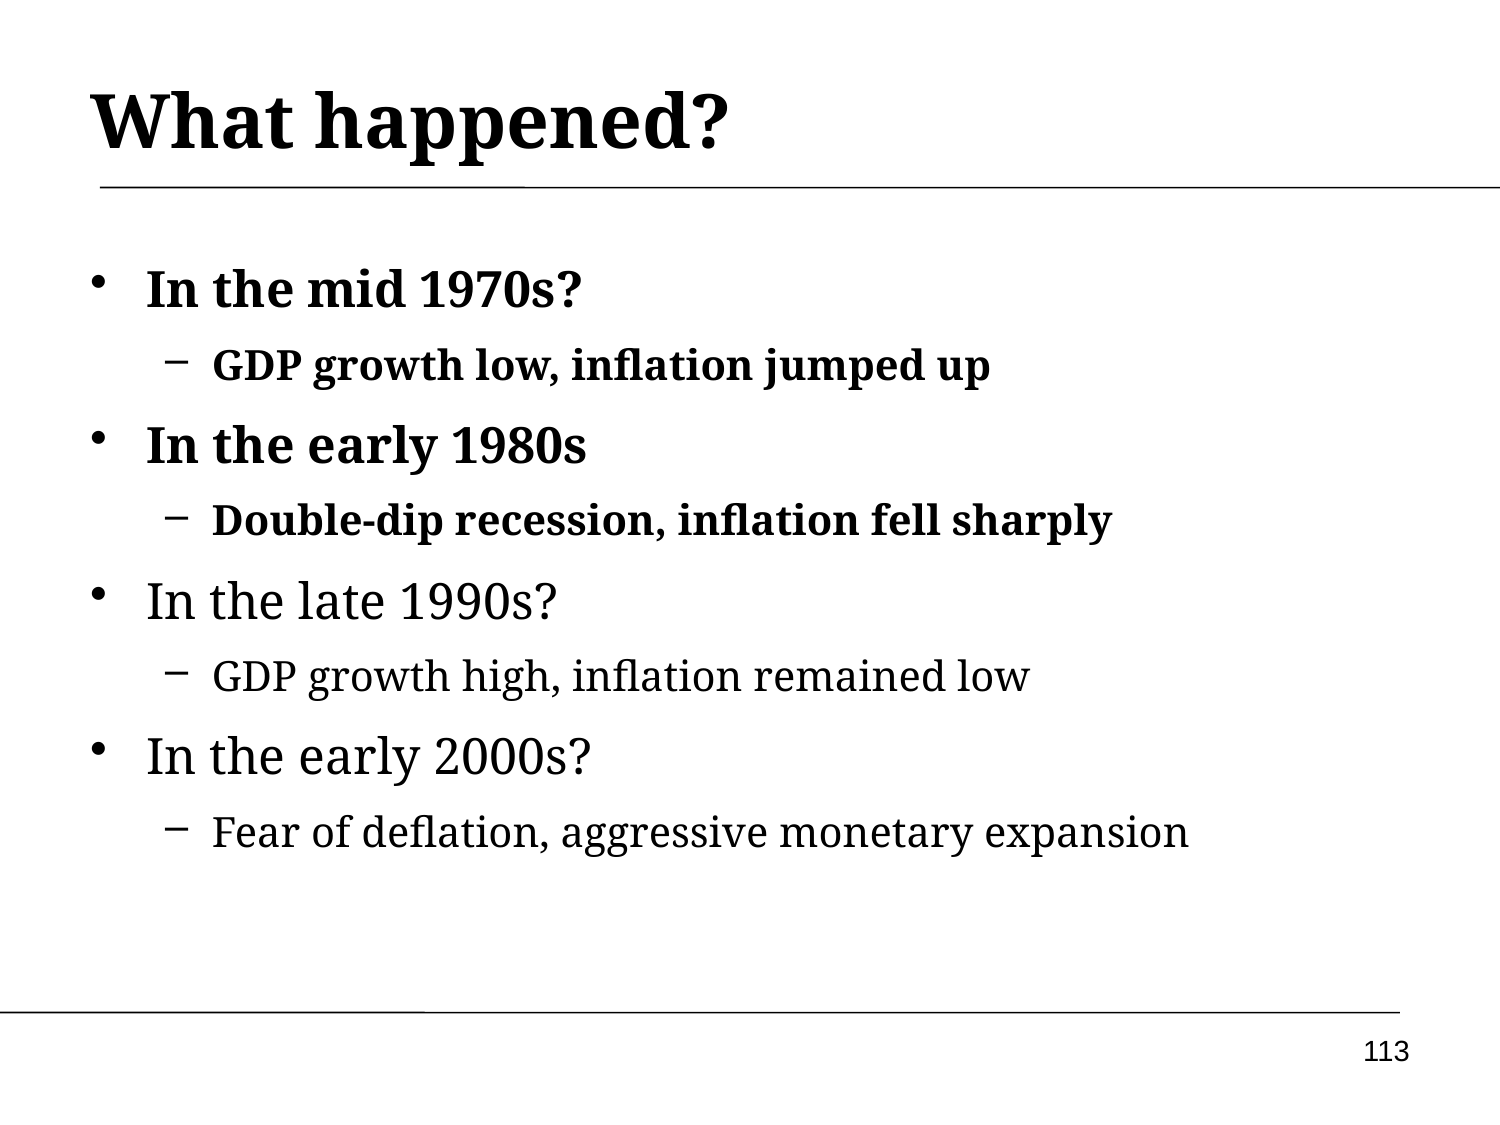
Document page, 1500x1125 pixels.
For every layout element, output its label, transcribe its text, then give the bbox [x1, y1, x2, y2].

title What happened? [74, 49, 1426, 188]
list In the mid 1970s? GDP growth low, inflation jumped up In the early 1980s Double-dip recession, inflation fell sharply In the late 1990s? GDP growth high, inflation remained low In the early 2000s? Fear of deflation, aggressive monetary expansion [74, 249, 1463, 993]
slide_number 113 [1074, 1024, 1426, 1103]
